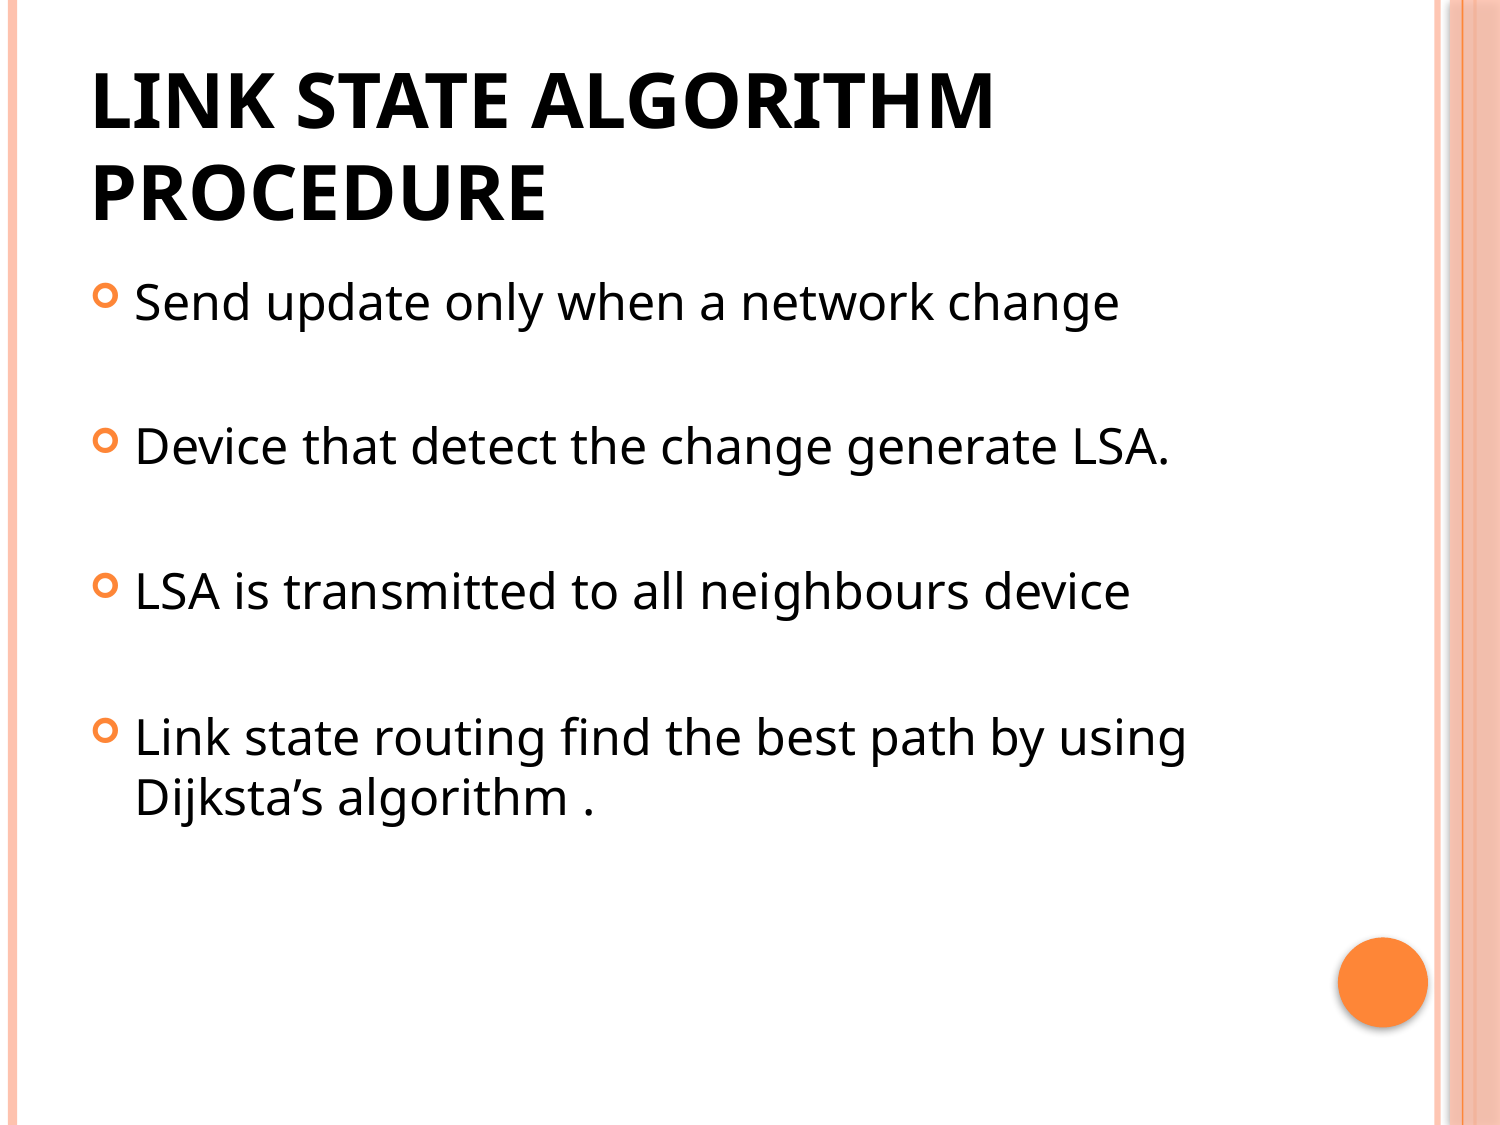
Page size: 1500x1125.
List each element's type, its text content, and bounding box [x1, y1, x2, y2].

title LINK STATE ALGORITHM procedure [75, 45, 1300, 244]
list Send update only when a network change Device that detect the change generate LSA. LSA is transmitted to all neighbours device Link state routing find the best path by using Dijksta’s algorithm . [75, 262, 1300, 1062]
